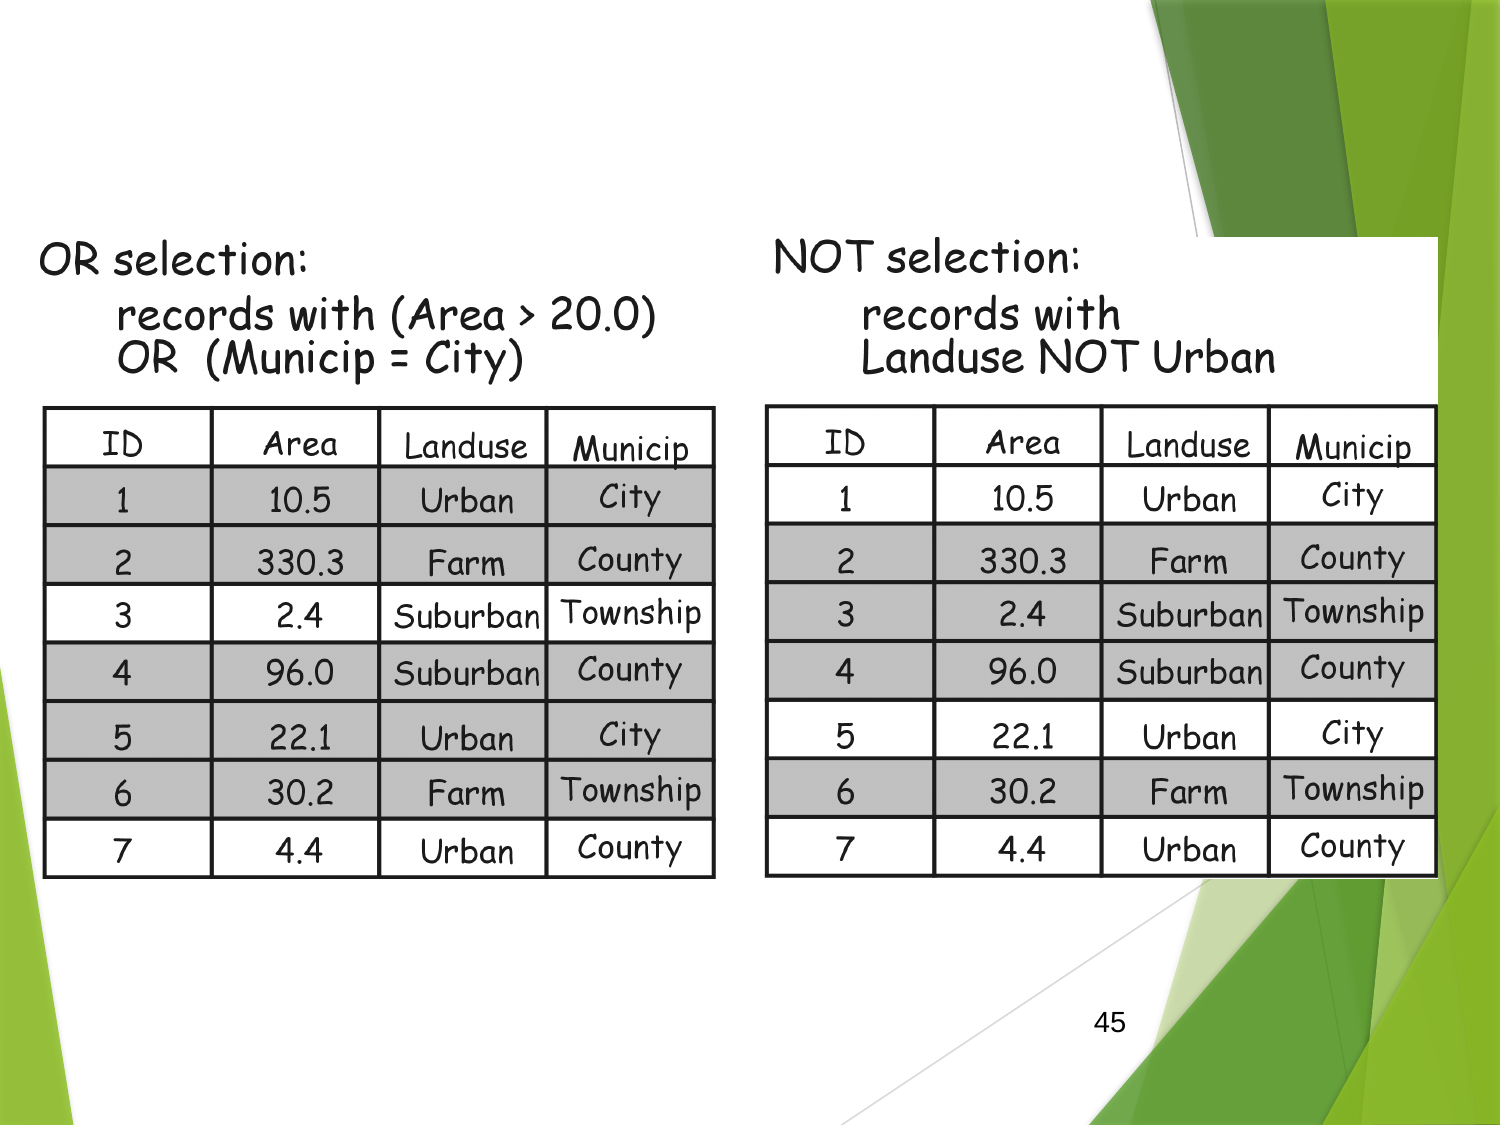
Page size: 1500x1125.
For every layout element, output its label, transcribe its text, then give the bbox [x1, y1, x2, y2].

slide_number 45 [1057, 991, 1142, 1051]
picture [36, 236, 1438, 880]
